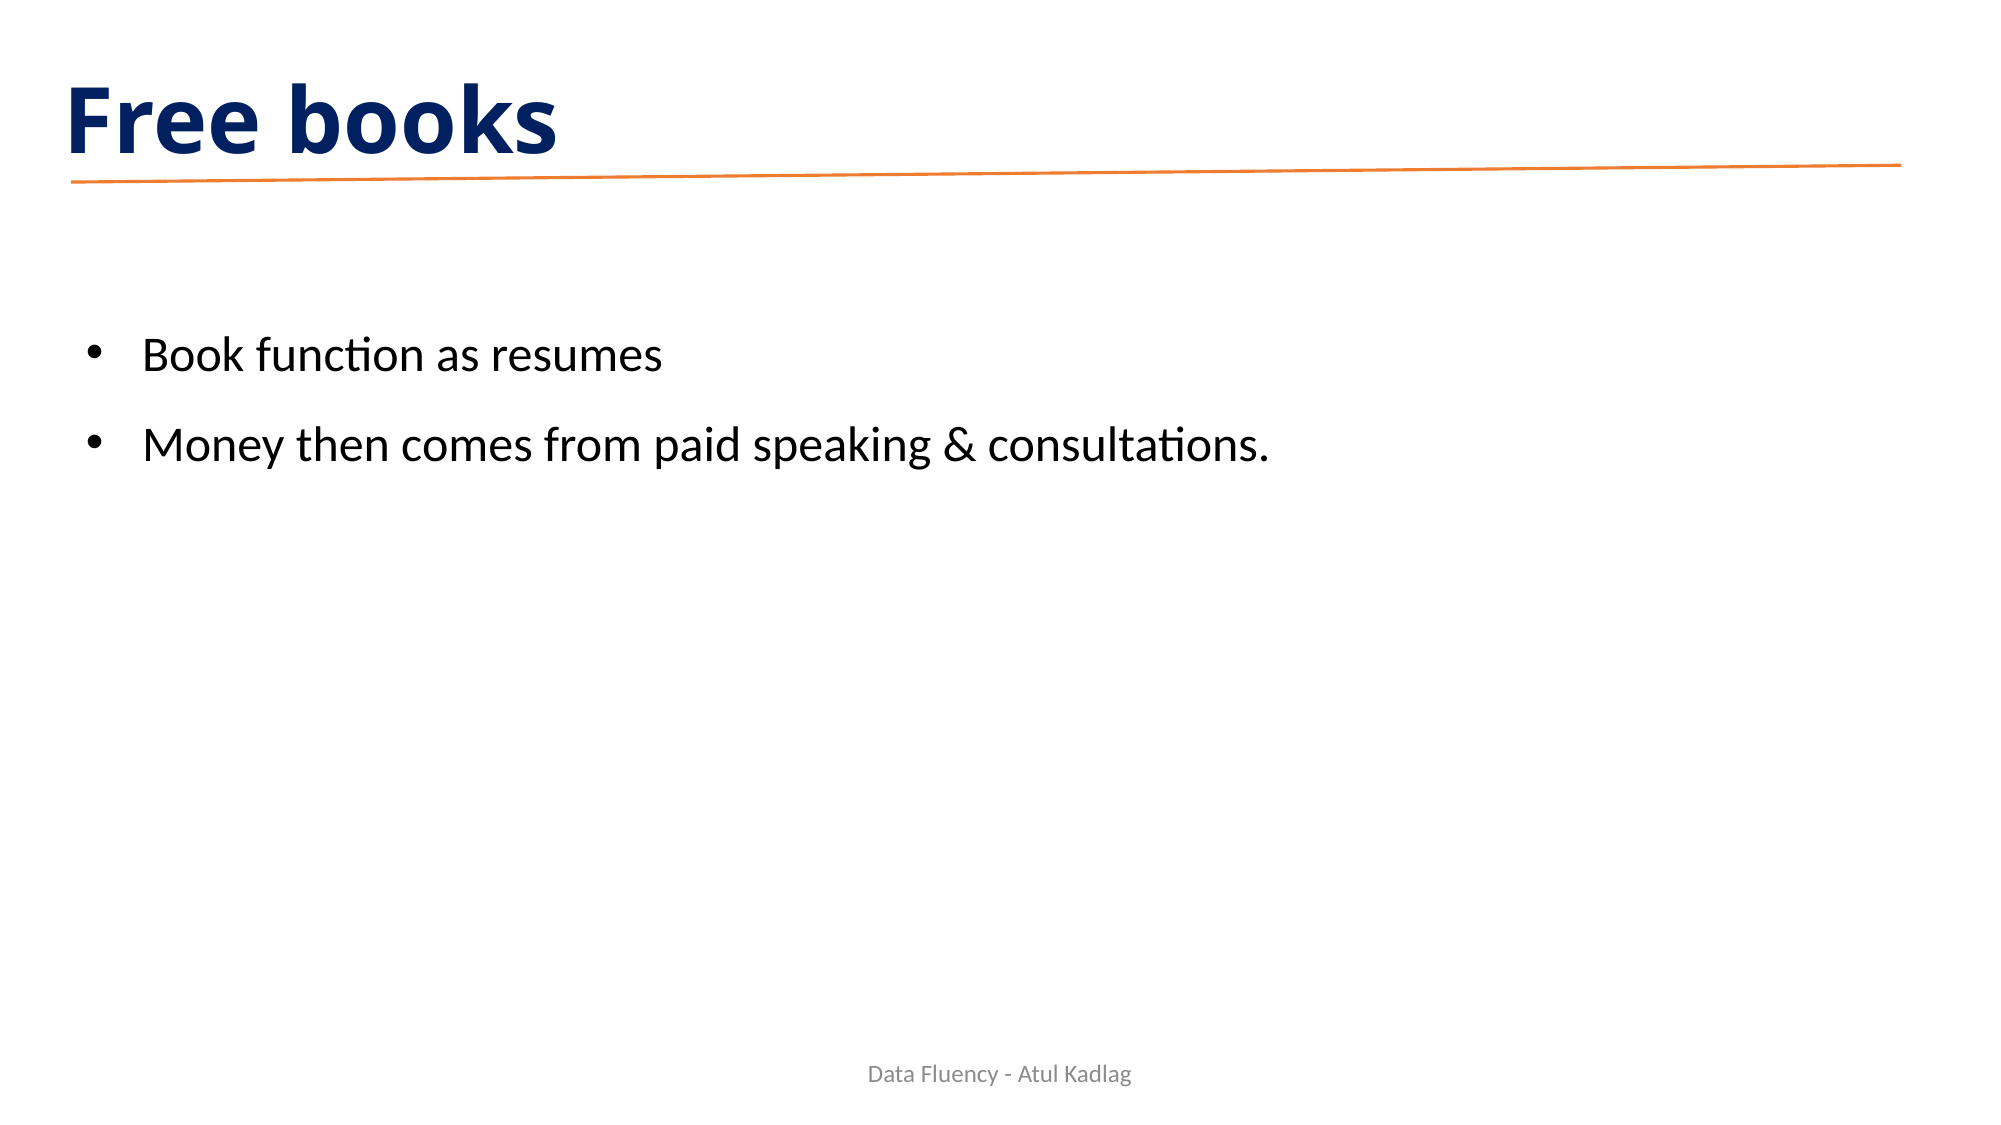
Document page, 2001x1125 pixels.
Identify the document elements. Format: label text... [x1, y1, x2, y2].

title Free books [48, 15, 1774, 234]
text_box Book function as resumes Money then comes from paid speaking & consultations. [71, 284, 1953, 479]
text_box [71, 165, 1902, 183]
footer Data Fluency - Atul Kadlag [662, 1042, 1338, 1103]
